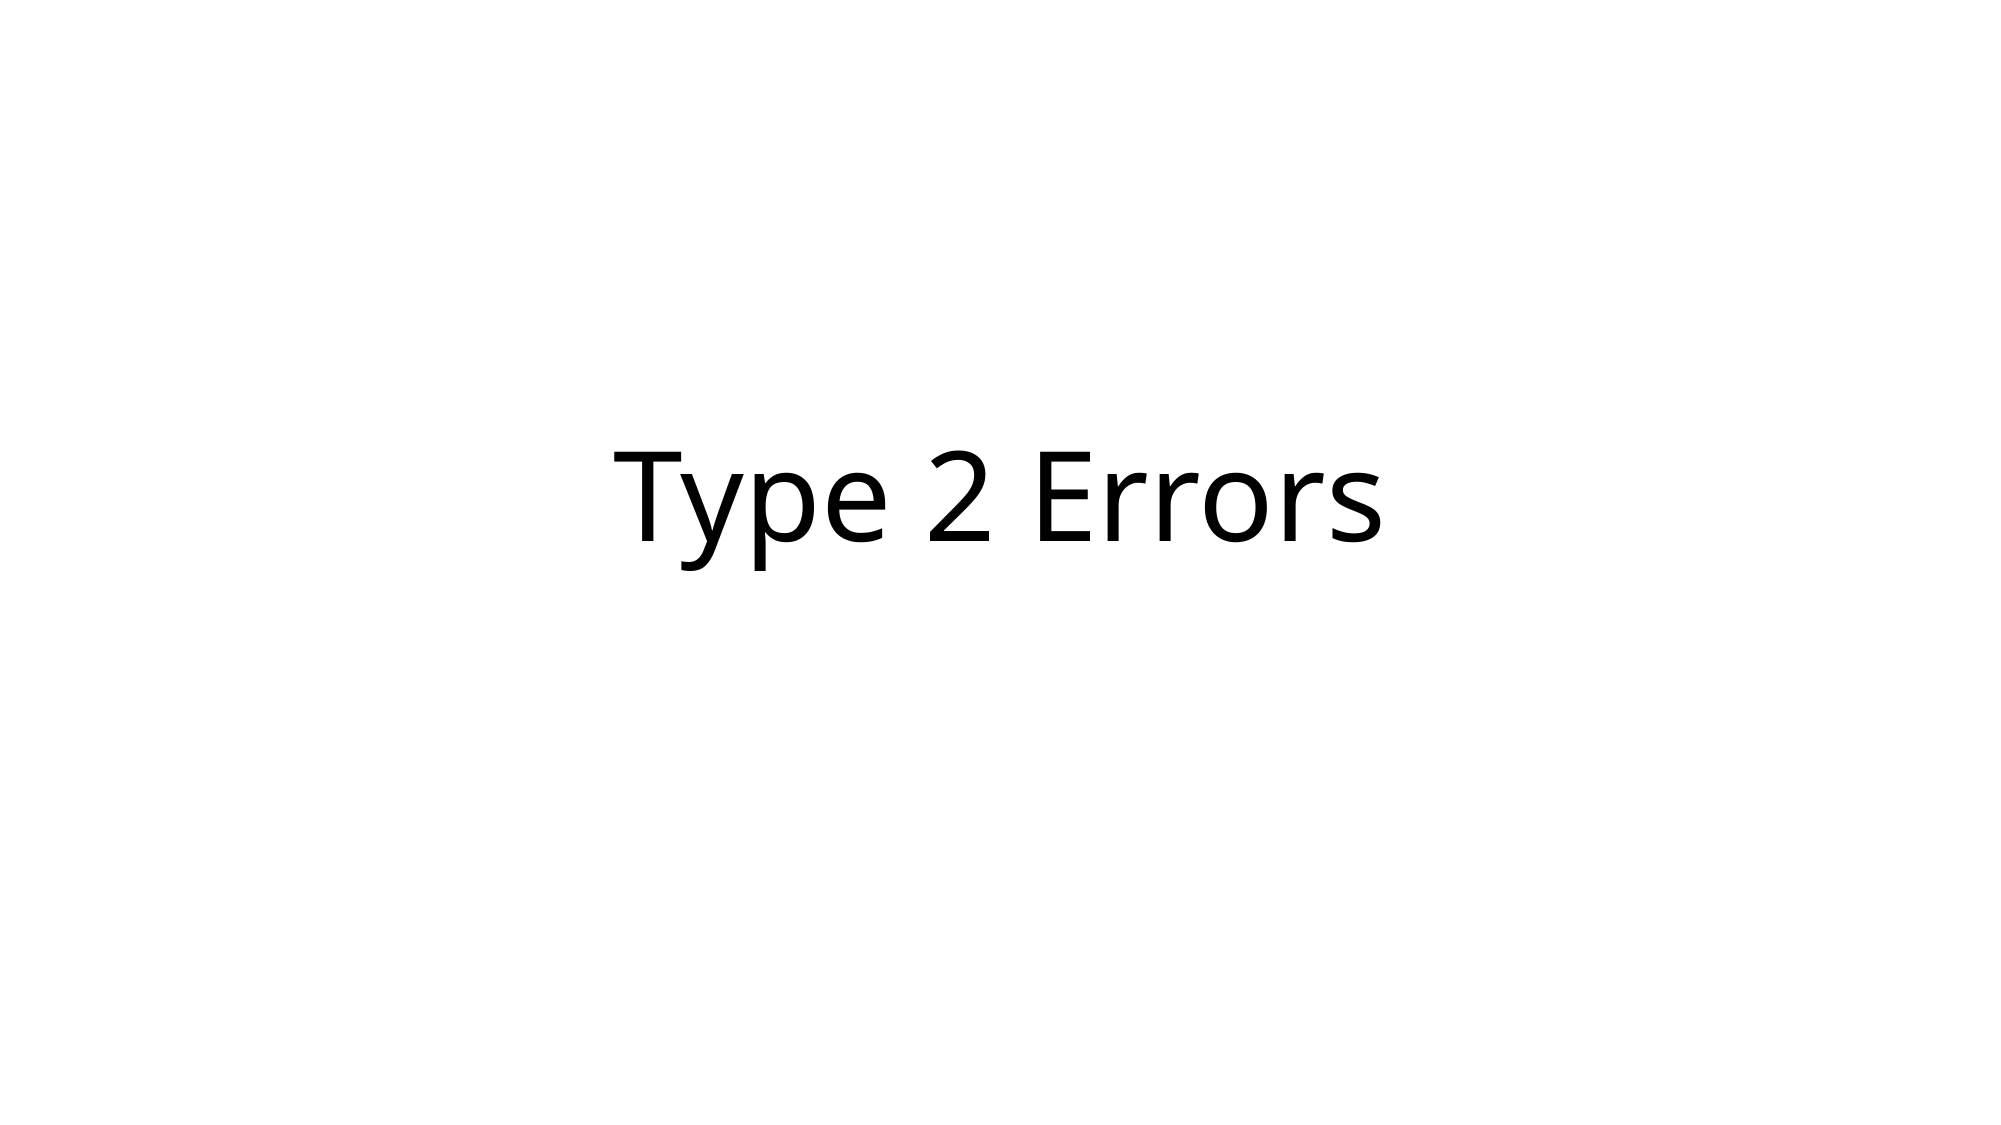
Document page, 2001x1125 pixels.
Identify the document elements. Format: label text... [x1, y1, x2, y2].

title Type 2 Errors [249, 184, 1750, 576]
